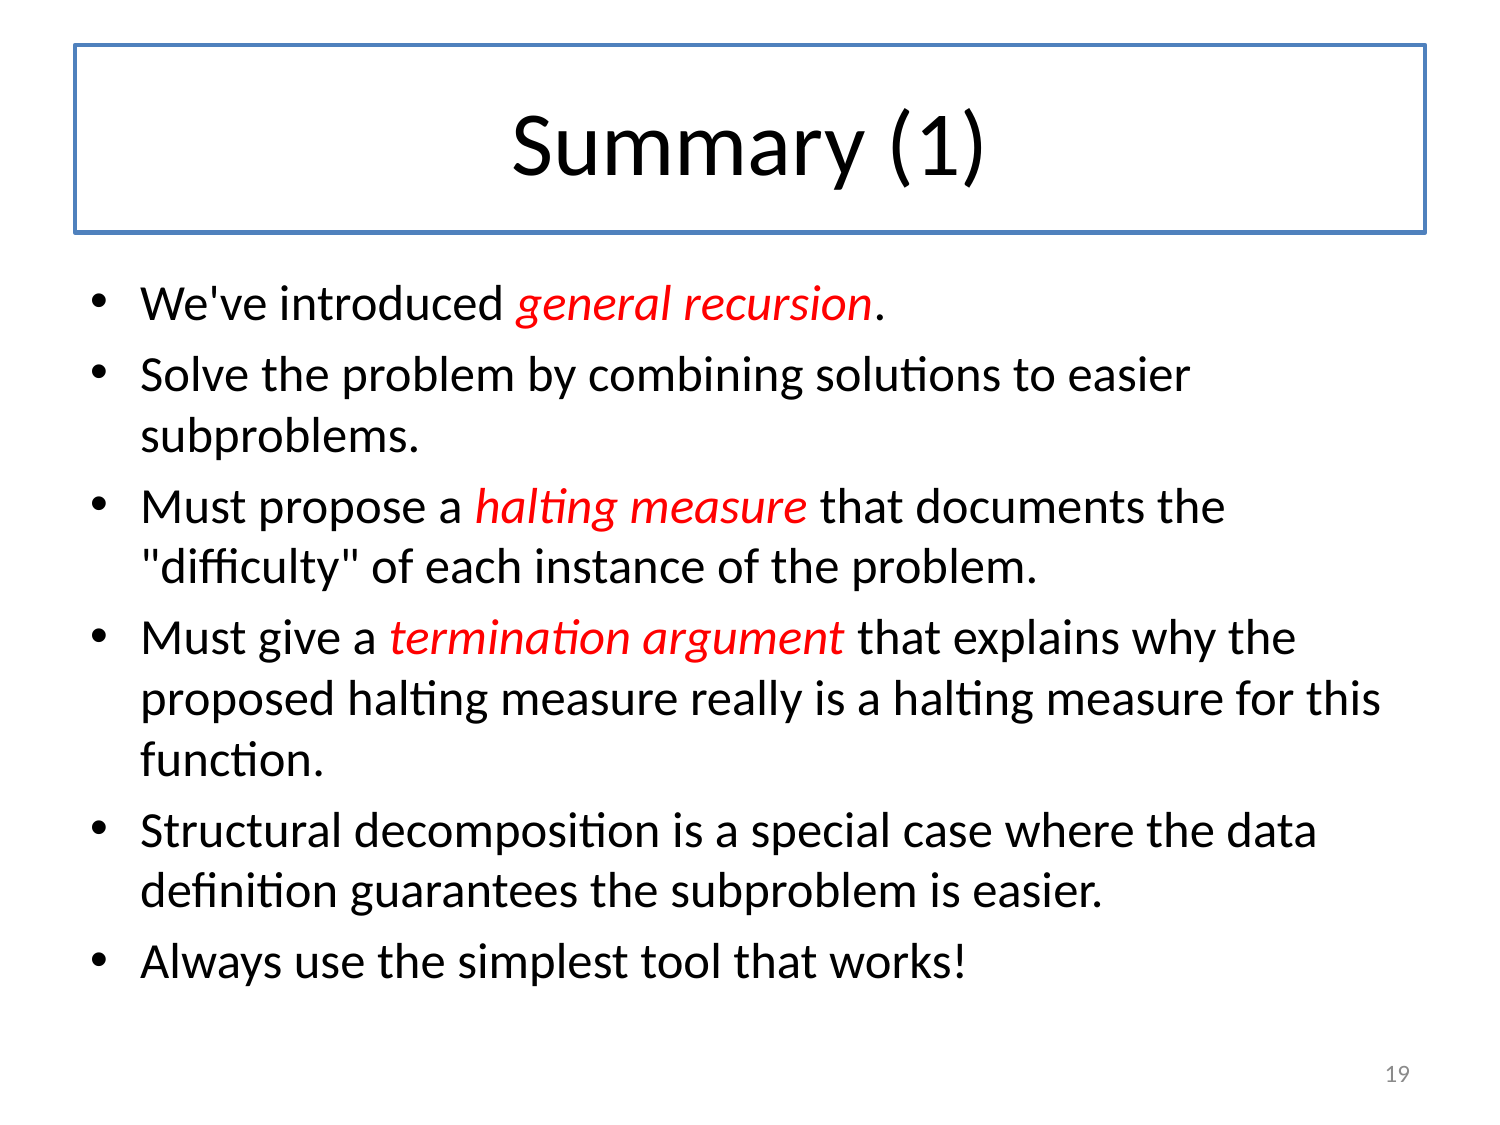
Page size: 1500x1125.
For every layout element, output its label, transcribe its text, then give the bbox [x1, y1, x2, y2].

title Summary (1) [73, 43, 1427, 235]
list We've introduced general recursion. Solve the problem by combining solutions to easier subproblems. Must propose a halting measure that documents the "difficulty" of each instance of the problem. Must give a termination argument that explains why the proposed halting measure really is a halting measure for this function. Structural decomposition is a special case where the data definition guarantees the subproblem is easier. Always use the simplest tool that works! [75, 262, 1425, 1005]
slide_number 19 [1074, 1042, 1425, 1103]
